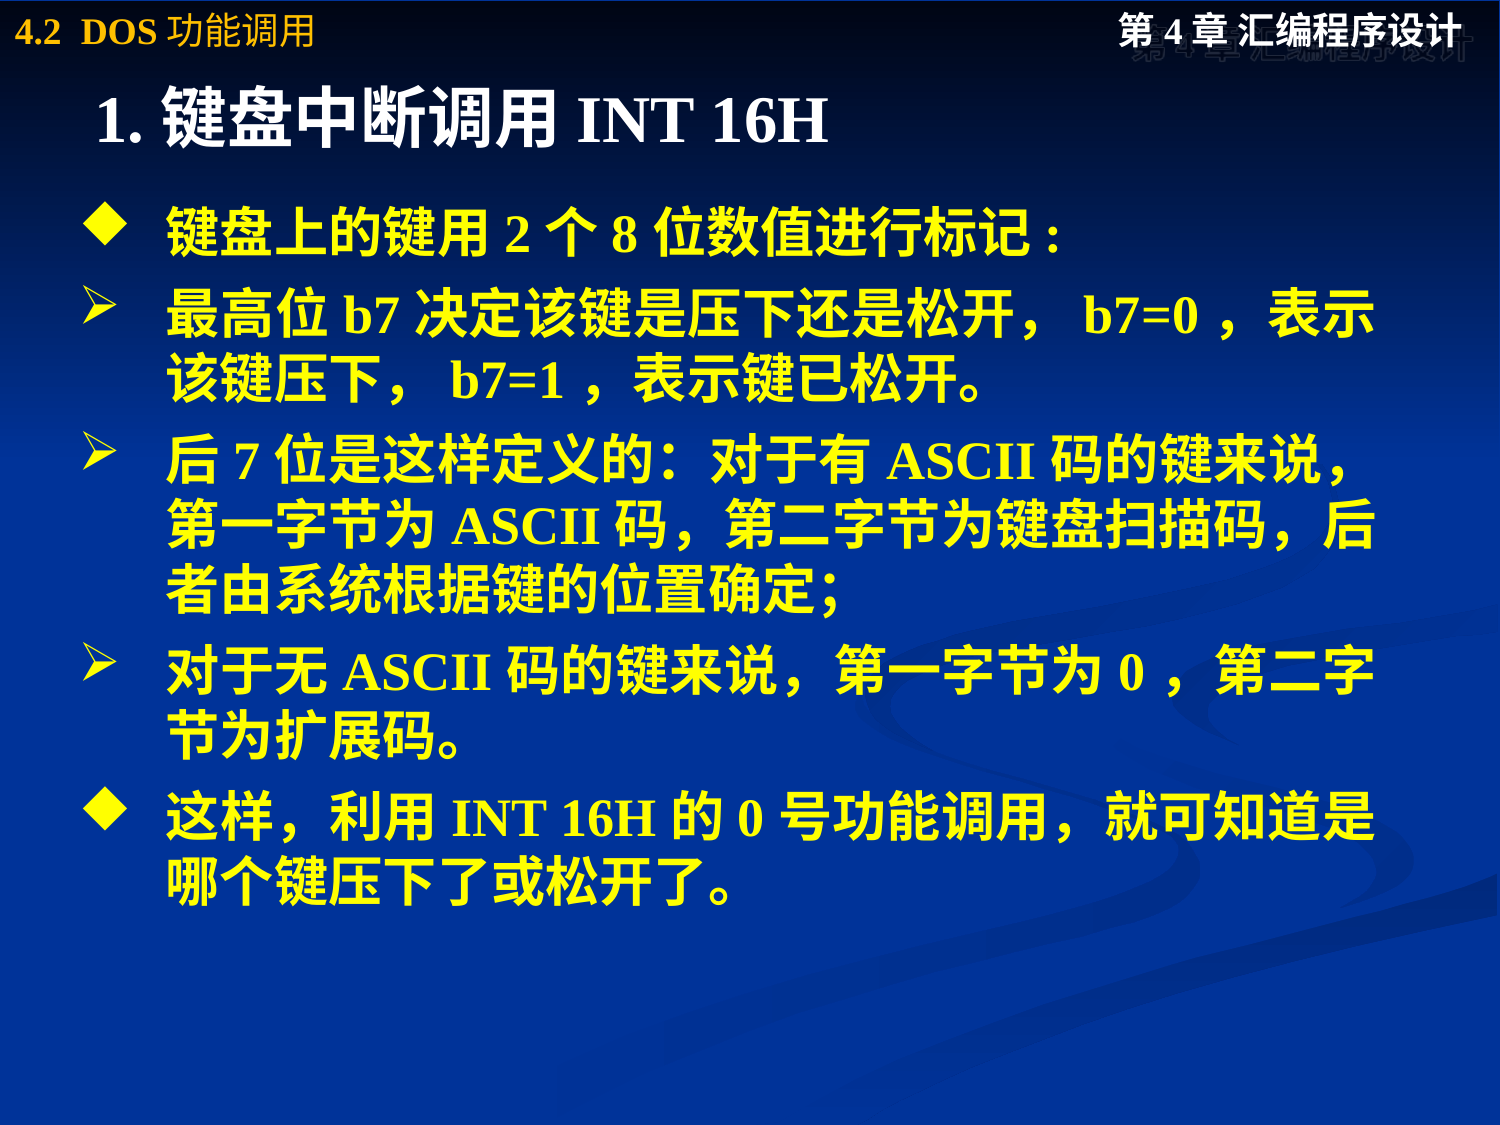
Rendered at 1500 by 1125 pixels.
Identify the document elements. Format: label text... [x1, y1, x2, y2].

list 键盘上的键用2个8位数值进行标记: 最高位b7决定该键是压下还是松开，b7=0，表示该键压下，b7=1，表示键已松开。 后7位是这样定义的：对于有ASCII码的键来说，第一字节为ASCII码，第二字节为键盘扫描码，后者由系统根据键的位置确定； 对于无ASCII码的键来说，第一字节为0，第二字节为扩展码。 这样，利用INT 16H的0号功能调用，就可知道是哪个键压下了或松开了。 [63, 190, 1392, 1065]
title 1.键盘中断调用INT 16H [78, 60, 1430, 172]
